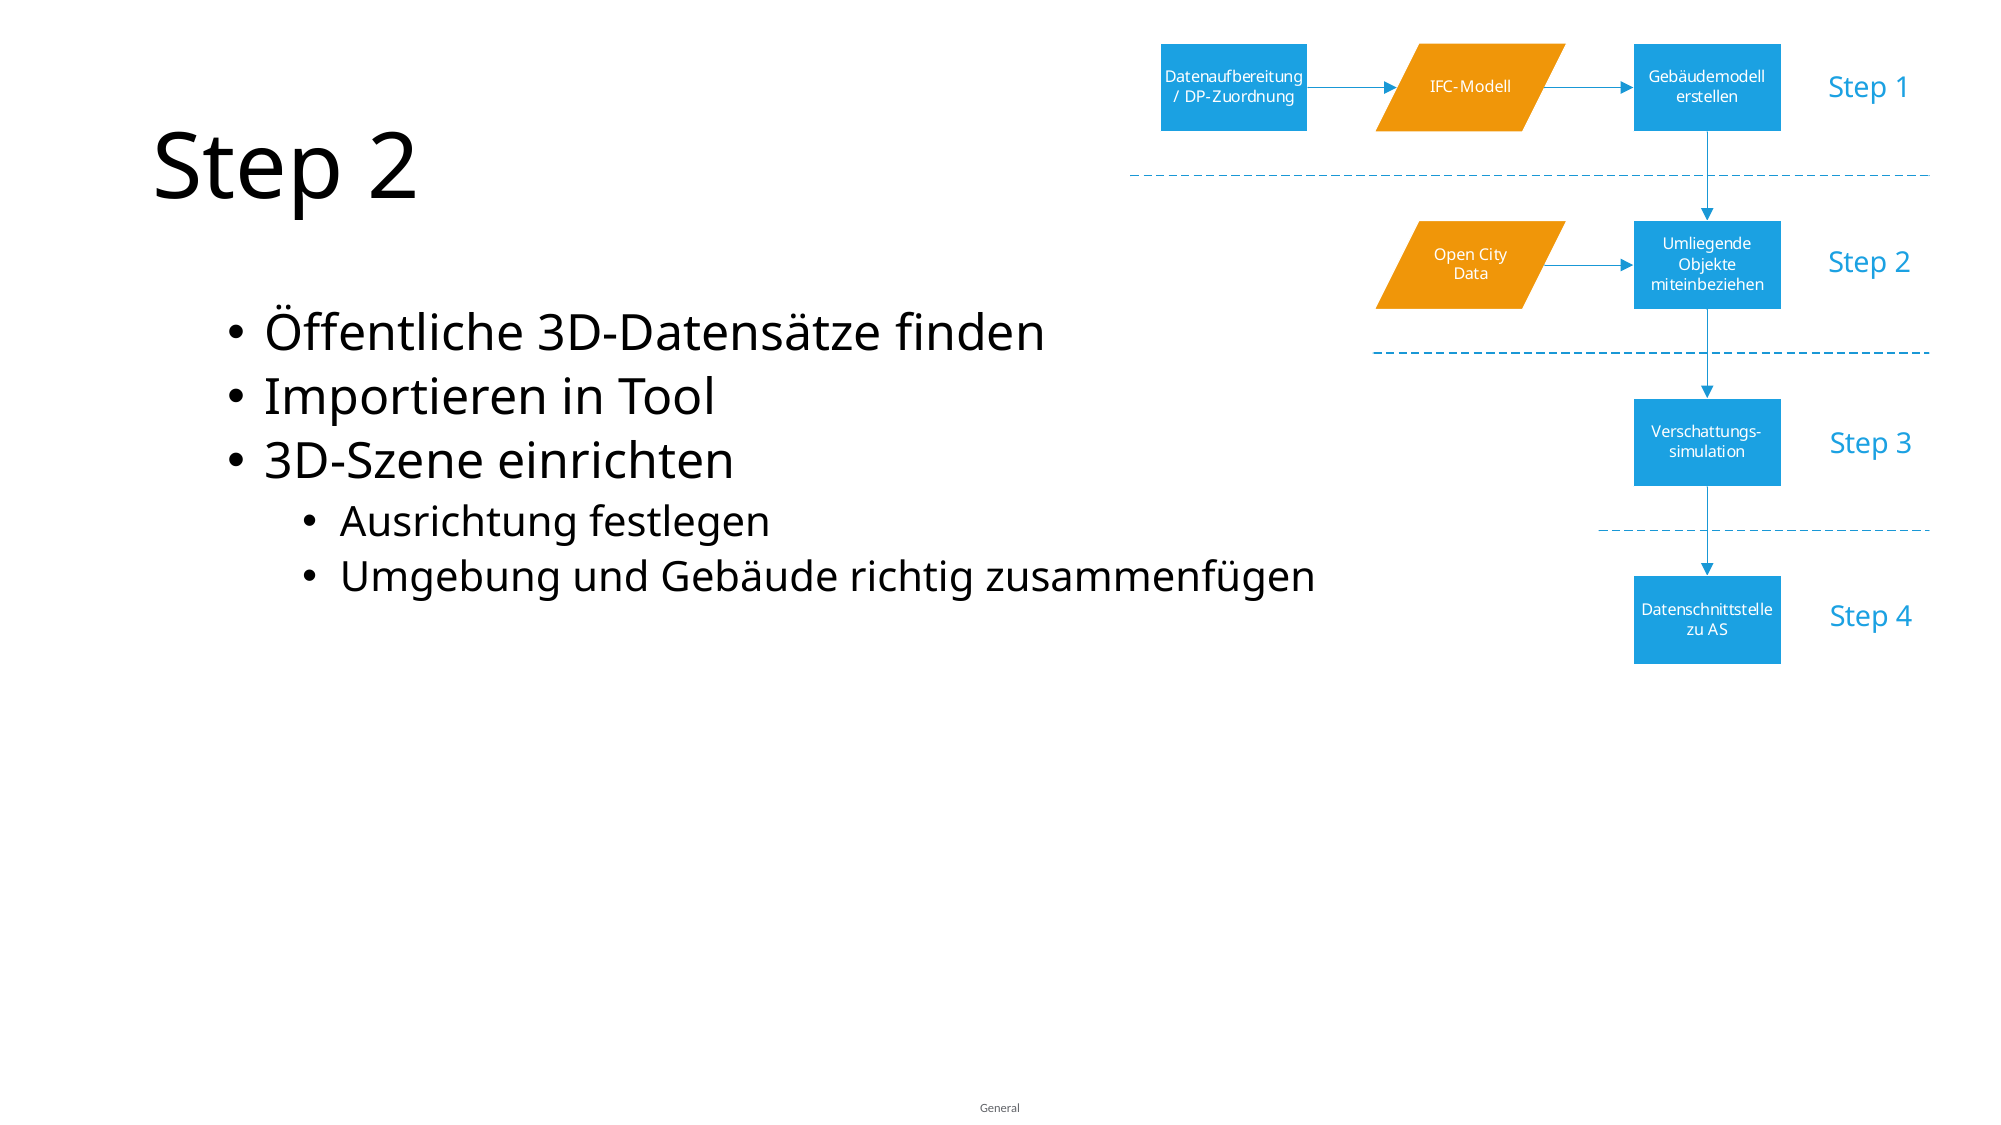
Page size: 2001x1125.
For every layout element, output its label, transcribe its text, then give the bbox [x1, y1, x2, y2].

picture [1126, 39, 1932, 667]
list Öffentliche 3D-Datensätze finden Importieren in Tool 3D-Szene einrichten Ausrichtung festlegen Umgebung und Gebäude richtig zusammenfügen [137, 299, 1863, 1014]
title Step 2 [137, 59, 1126, 278]
